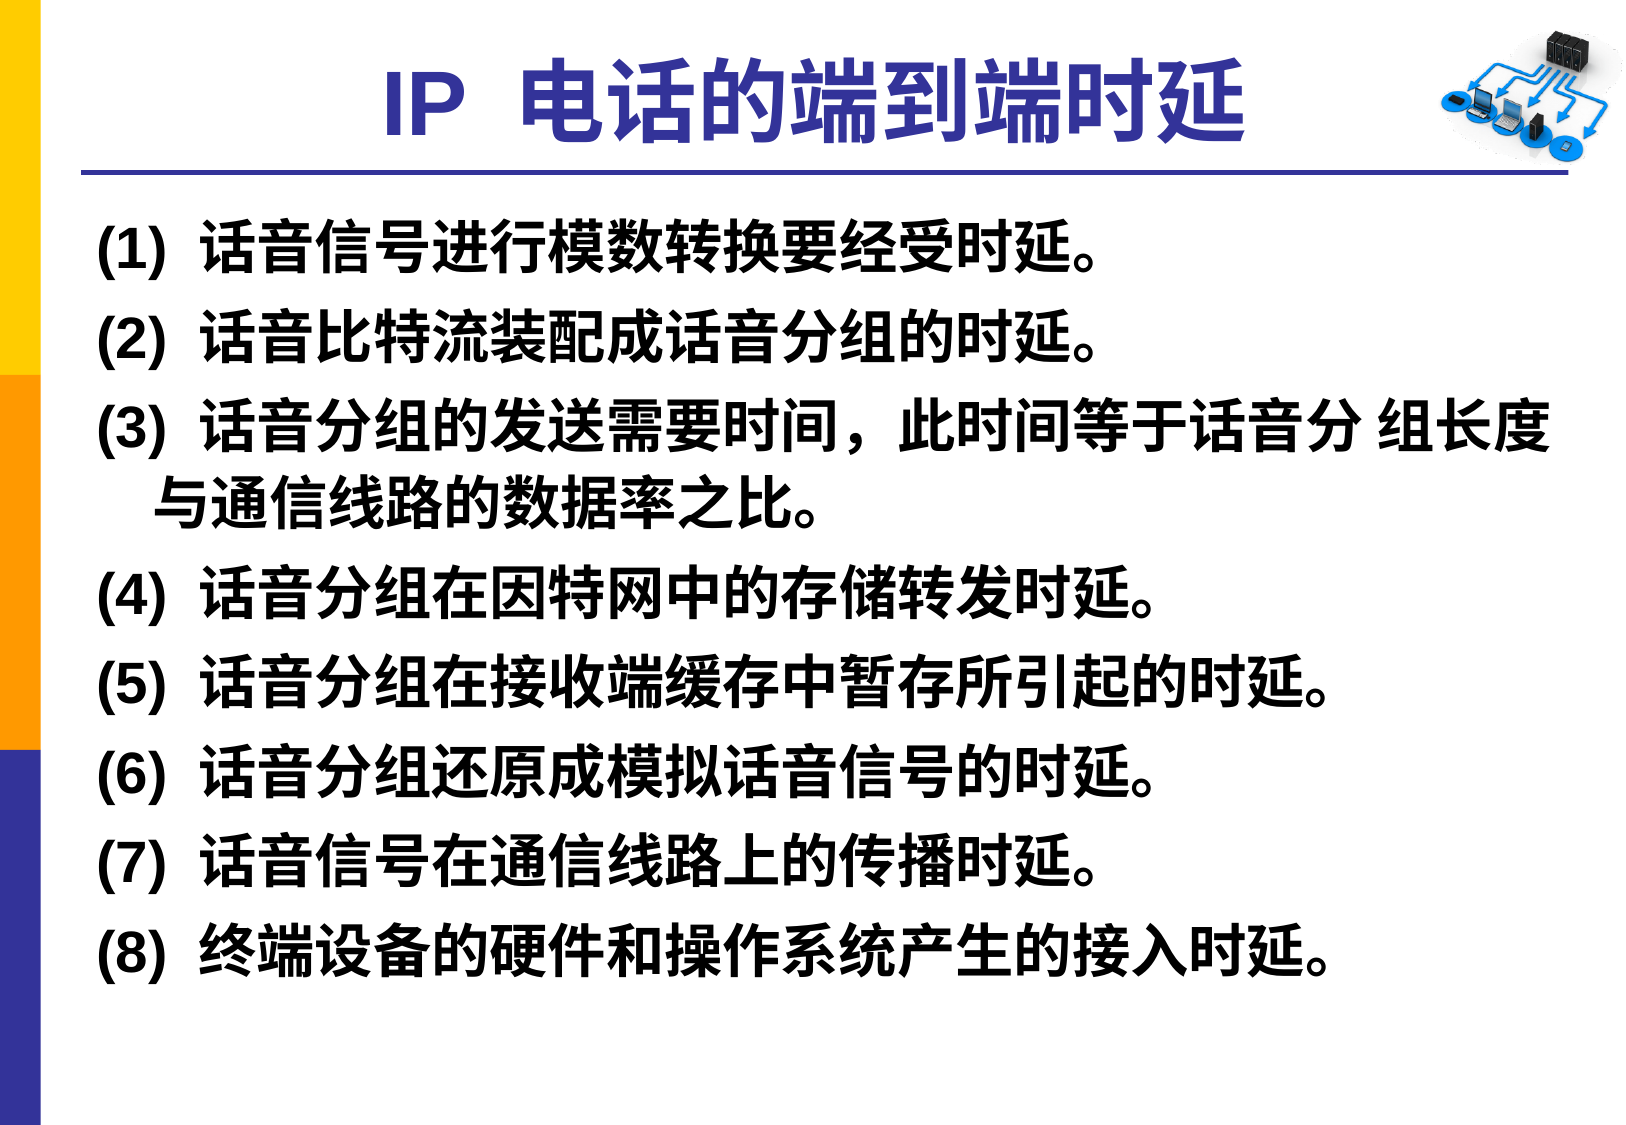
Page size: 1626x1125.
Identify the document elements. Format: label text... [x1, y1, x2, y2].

title IP 电话的端到端时延 [81, 30, 1569, 161]
picture [1438, 30, 1624, 165]
list (1) 话音信号进行模数转换要经受时延。 (2) 话音比特流装配成话音分组的时延。 (3) 话音分组的发送需要时间，此时间等于话音分 组长度与通信线路的数据率之比。 (4) 话音分组在因特网中的存储转发时延。 (5) 话音分组在接收端缓存中暂存所引起的时延。 (6) 话音分组还原成模拟话音信号的时延。 (7) 话音信号在通信线路上的传播时延。 (8) 终端设备的硬件和操作系统产生的接入时延。 [81, 196, 1569, 1006]
